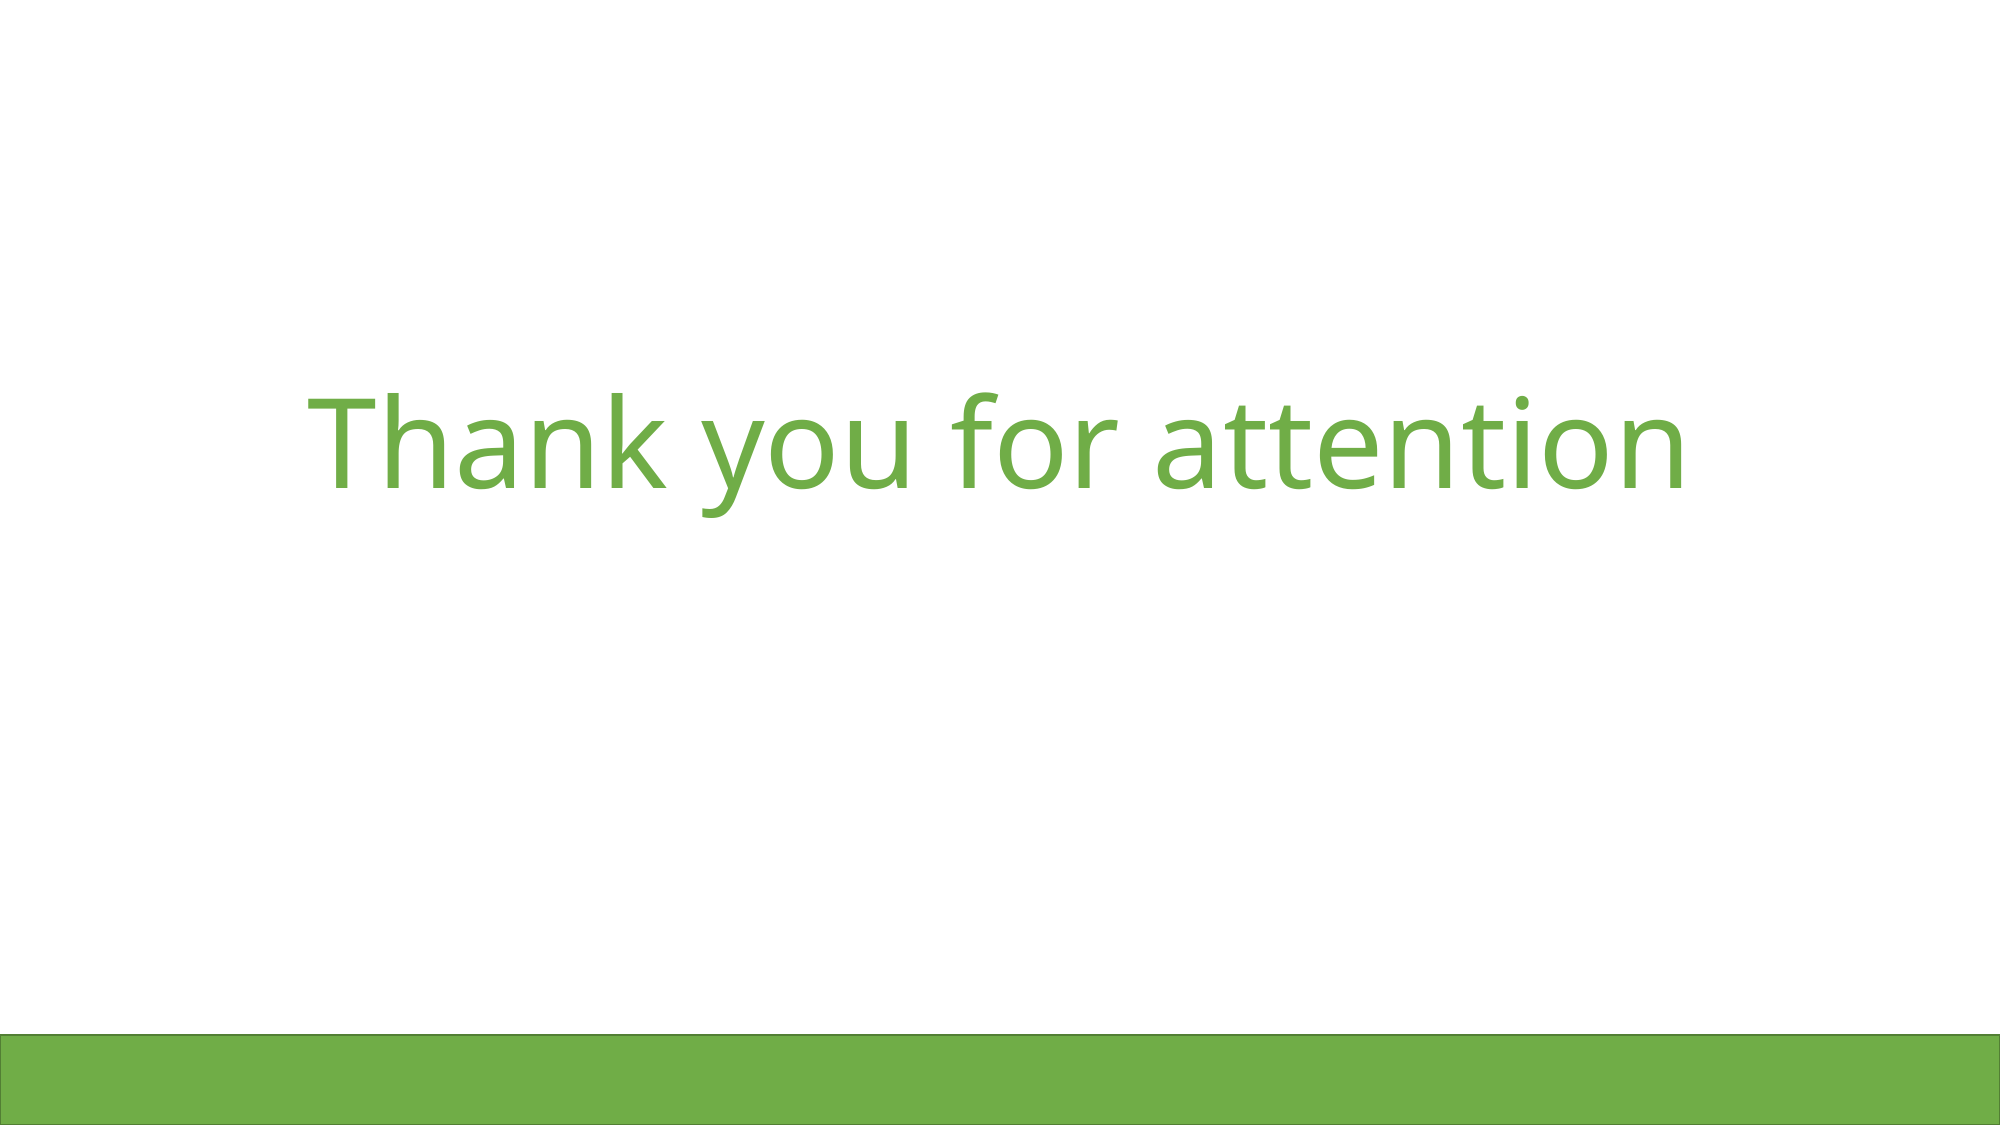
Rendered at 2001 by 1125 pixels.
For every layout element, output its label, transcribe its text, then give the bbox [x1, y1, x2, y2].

text_box [0, 1034, 2000, 1125]
title Thank you for attention [215, 247, 1785, 630]
